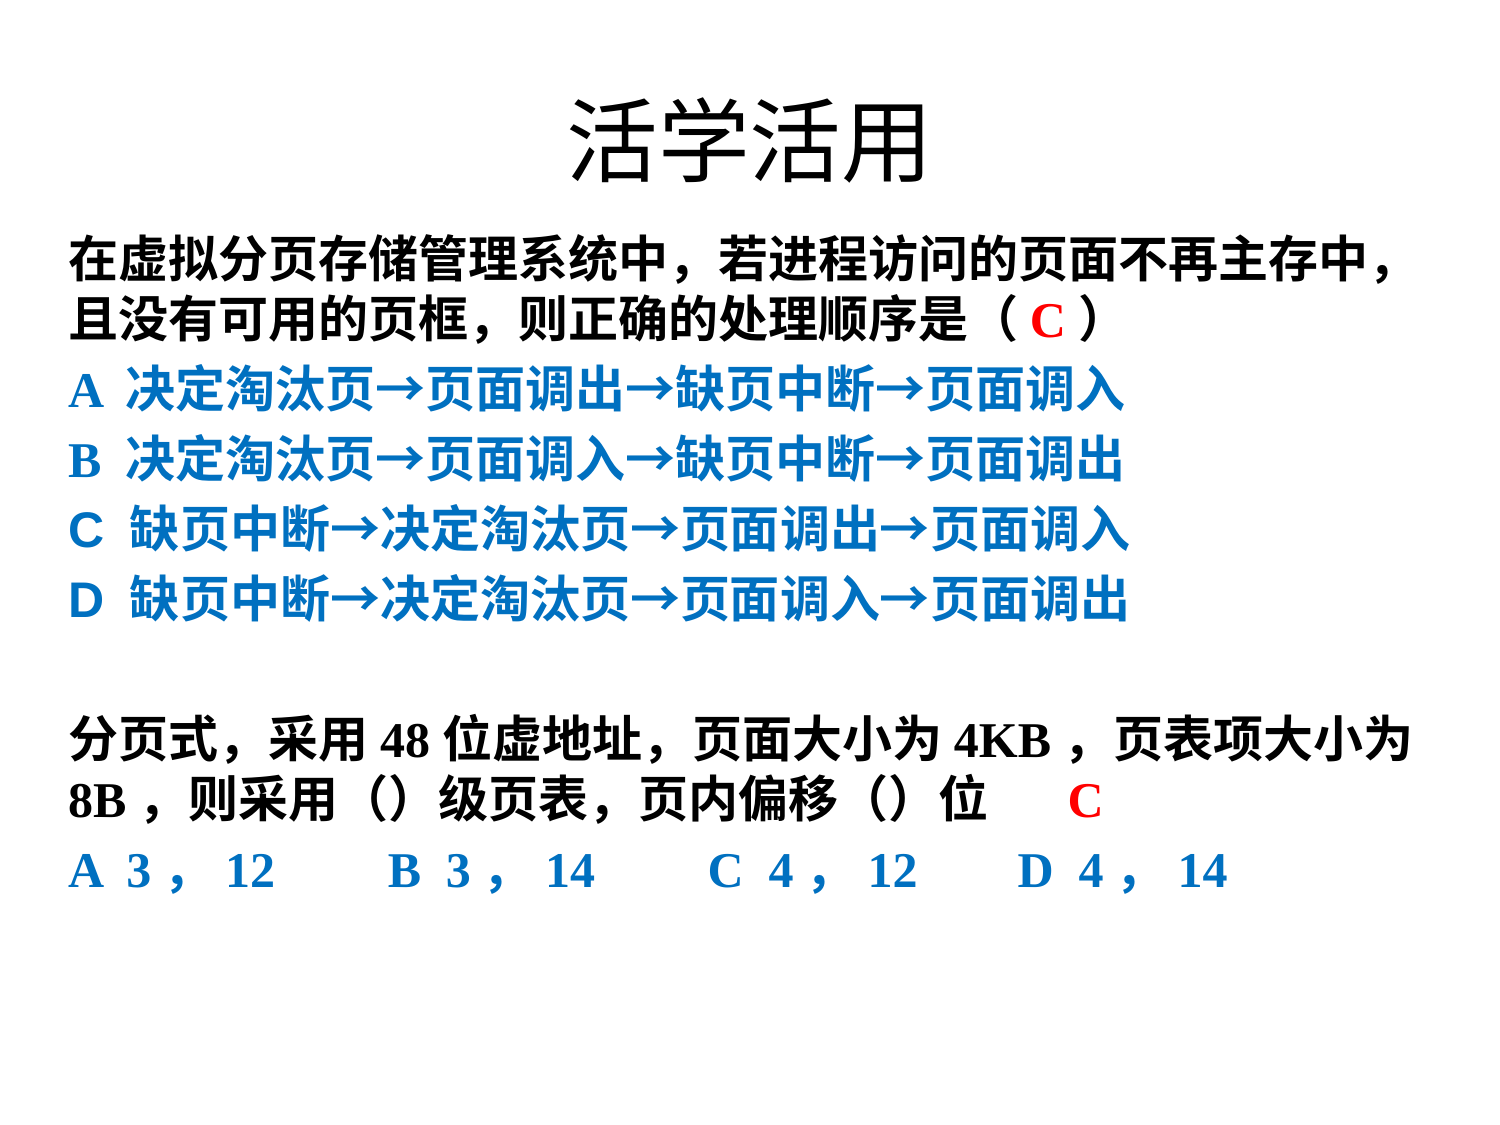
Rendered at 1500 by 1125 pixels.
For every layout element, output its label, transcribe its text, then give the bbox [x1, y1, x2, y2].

title 活学活用 [75, 45, 1425, 219]
list 在虚拟分页存储管理系统中，若进程访问的页面不再主存中，且没有可用的页框，则正确的处理顺序是（C） A 决定淘汰页→页面调出→缺页中断→页面调入 B 决定淘汰页→页面调入→缺页中断→页面调出 C 缺页中断→决定淘汰页→页面调出→页面调入 D 缺页中断→决定淘汰页→页面调入→页面调出 分页式，采用48位虚地址，页面大小为4KB，页表项大小为8B，则采用（）级页表，页内偏移（）位 C A 3，12 B 3，14 C 4，12 D 4，14 [53, 219, 1449, 1032]
